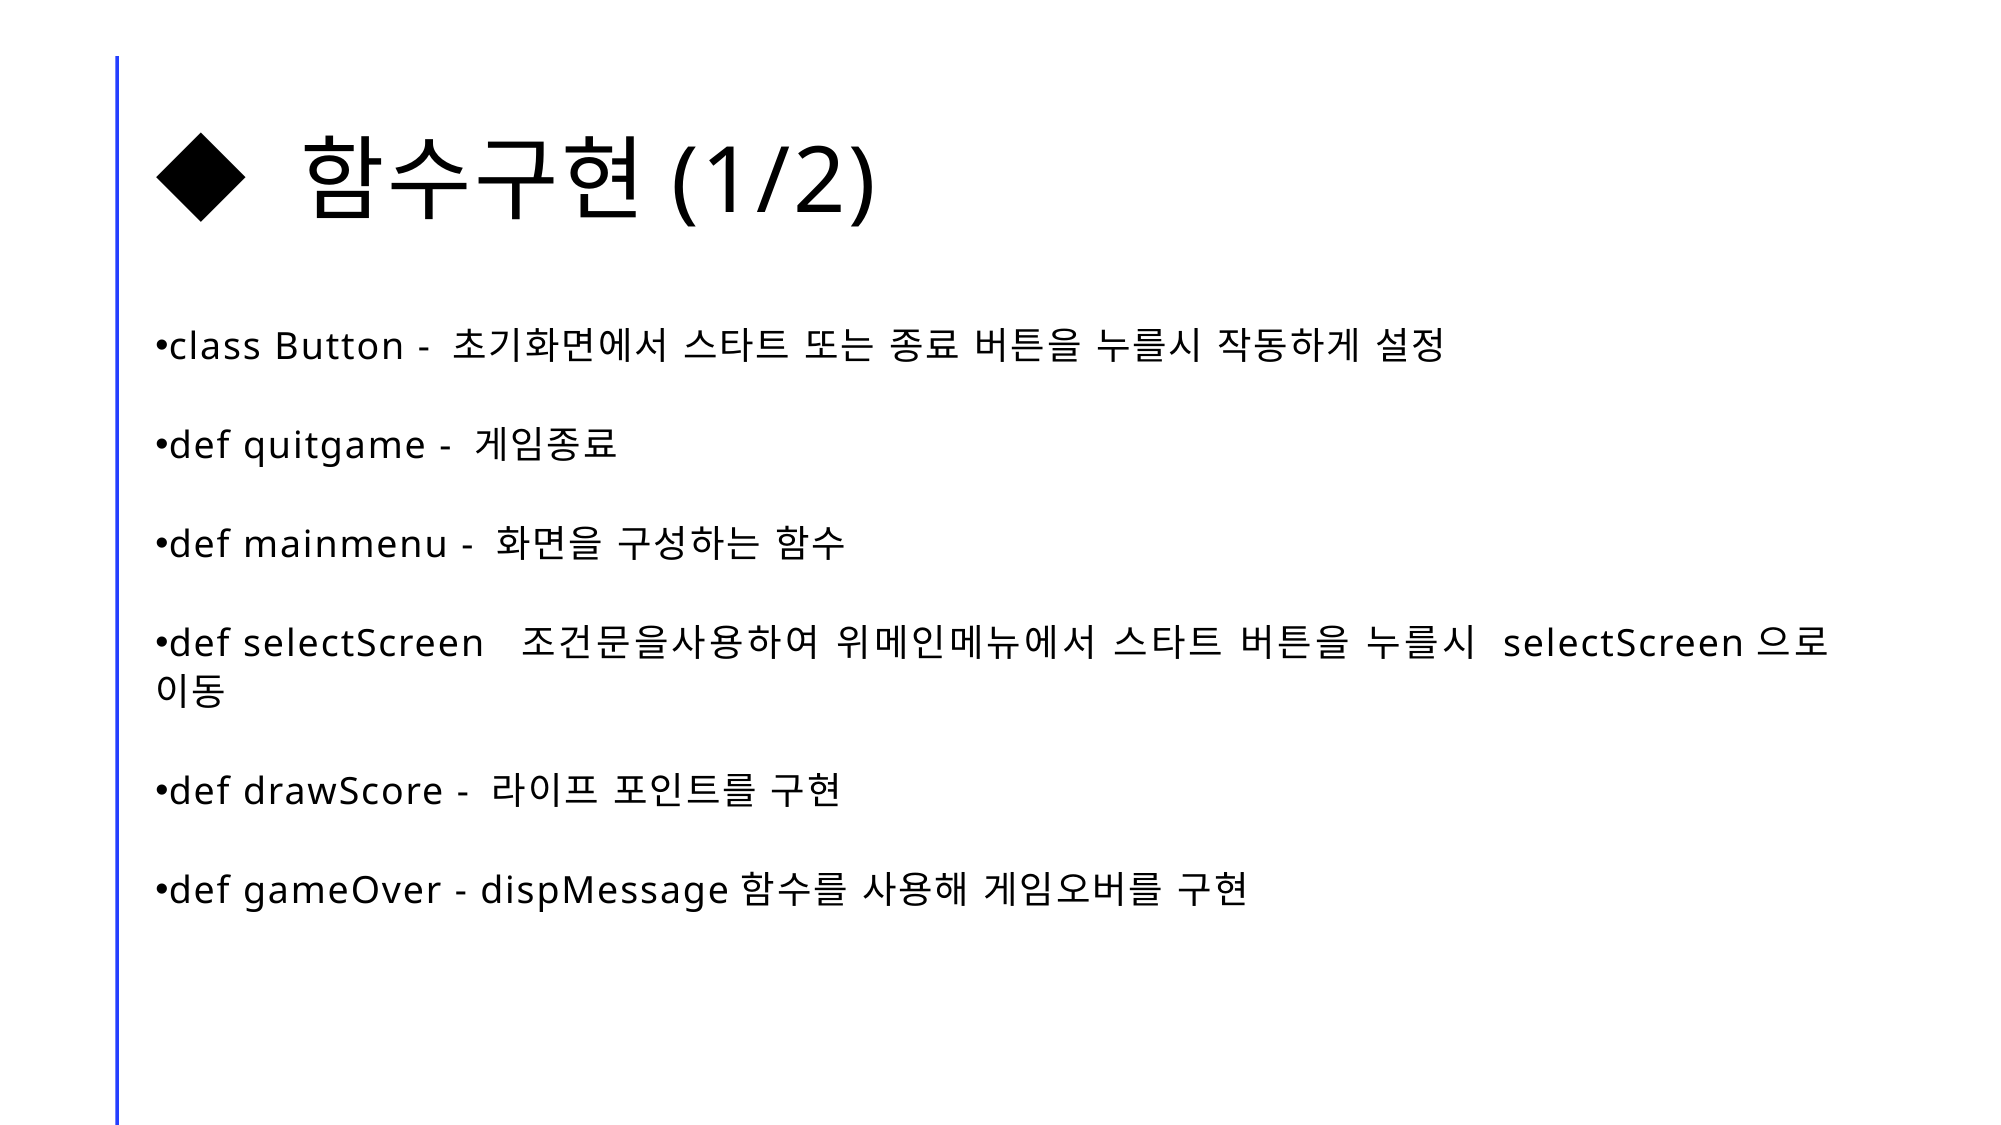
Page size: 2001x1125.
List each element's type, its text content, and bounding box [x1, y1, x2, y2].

list class Button - 초기화면에서 스타트 또는 종료 버튼을 누를시 작동하게 설정 def quitgame - 게임종료 def mainmenu - 화면을 구성하는 함수 def selectScreen 조건문을사용하여 위메인메뉴에서 스타트 버튼을 누를시 selectScreen으로 이동 def drawScore - 라이프 포인트를 구현 def gameOver - dispMessage함수를 사용해 게임오버를 구현 [137, 299, 1863, 1014]
title ◆ 함수구현(1/2) [137, 59, 1863, 278]
